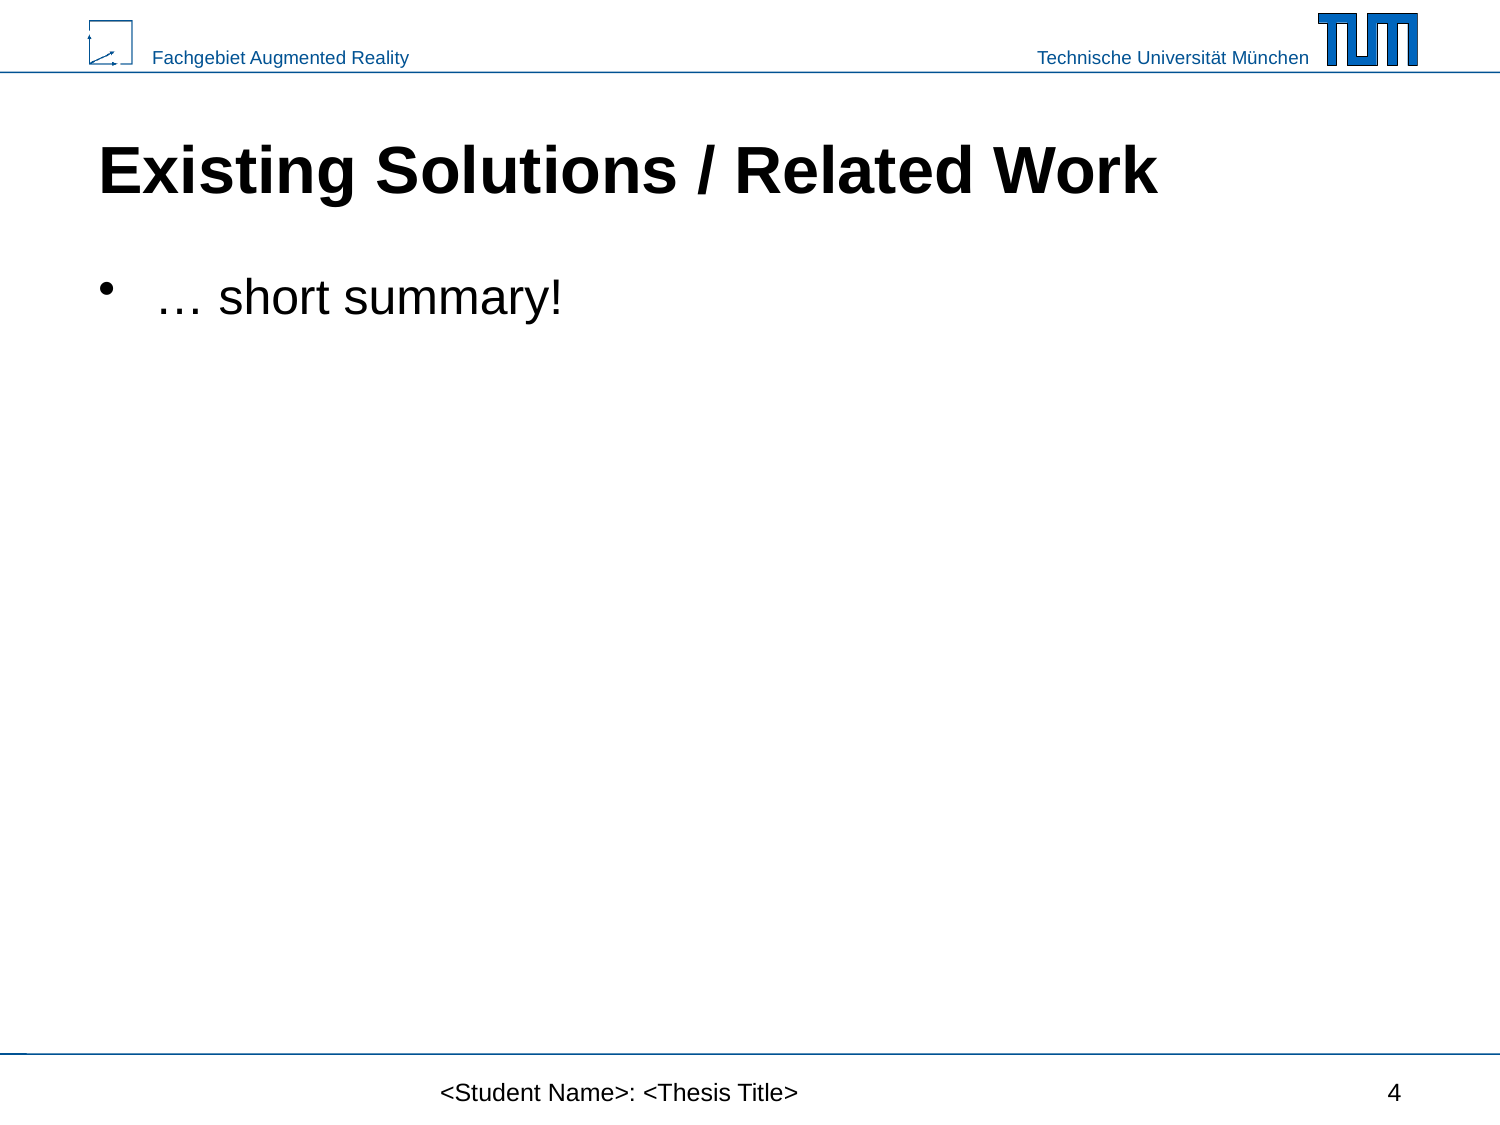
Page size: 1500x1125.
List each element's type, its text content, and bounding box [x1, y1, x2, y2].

list … short summary! [83, 256, 1417, 1013]
footer <Student Name>: <Thesis Title> [424, 1066, 1076, 1117]
picture [83, 14, 136, 68]
slide_number 4 [1103, 1066, 1417, 1117]
title Existing Solutions / Related Work [83, 114, 1417, 215]
